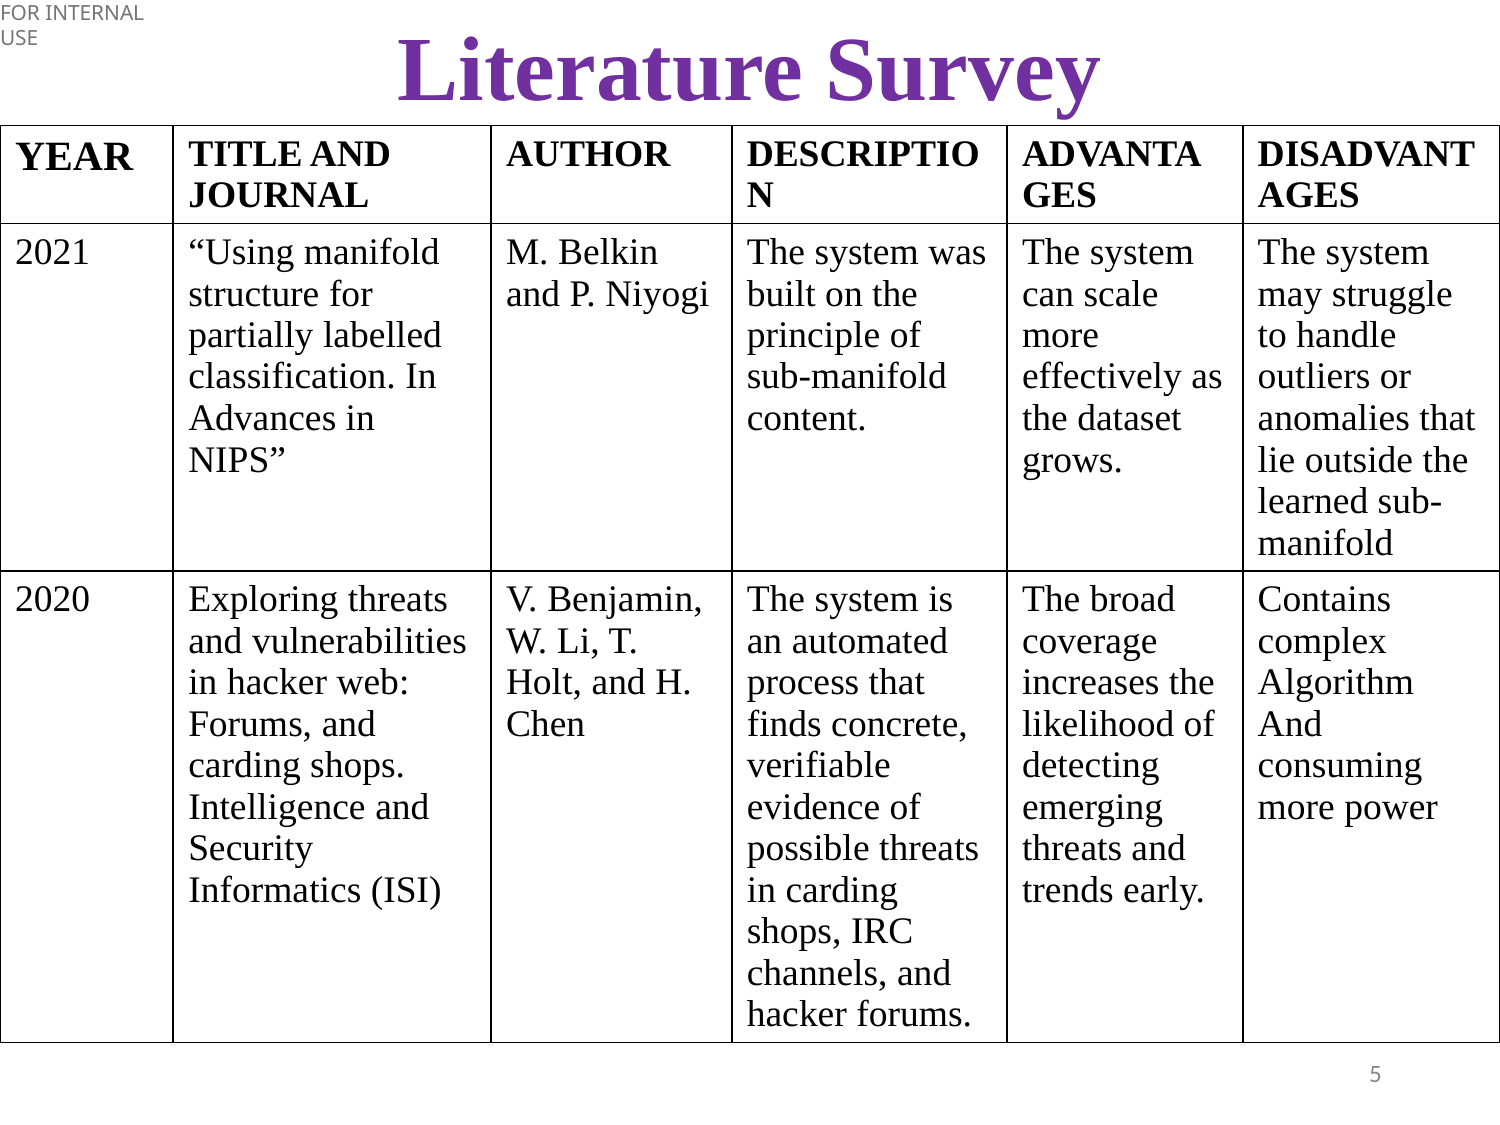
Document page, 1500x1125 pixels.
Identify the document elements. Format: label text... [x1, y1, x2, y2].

table_cell Exploring threats and vulnerabilities in hacker web: Forums, and carding shops. Intelligence and Security Informatics (ISI) [174, 572, 490, 1042]
table_cell The system was built on the principle of sub-manifold content. [733, 224, 1006, 570]
table_header ADVANTAGES [1008, 126, 1242, 223]
table_cell The system can scale more effectively as the dataset grows. [1008, 224, 1242, 570]
table_cell The system is an automated process that finds concrete, verifiable evidence of possible threats in carding shops, IRC channels, and hacker forums. [733, 572, 1006, 1042]
table_header AUTHOR [492, 126, 731, 223]
table_cell The broad coverage increases the likelihood of detecting emerging threats and trends early. [1008, 572, 1242, 1042]
table_header YEAR [1, 126, 172, 223]
table_cell 2020 [1, 572, 172, 1042]
table_cell “Using manifold structure for partially labelled classification. In Advances in NIPS” [174, 224, 490, 570]
table_header DISADVANTAGES [1244, 126, 1499, 223]
table_cell 2021 [1, 224, 172, 570]
title Literature Survey [103, 27, 1397, 115]
table_cell Contains complex Algorithm And consuming more power [1244, 572, 1499, 1042]
table_cell M. Belkin and P. Niyogi [492, 224, 731, 570]
table_cell V. Benjamin, W. Li, T. Holt, and H. Chen [492, 572, 731, 1042]
table_header TITLE AND JOURNAL [174, 126, 490, 223]
table_cell The system may struggle to handle outliers or anomalies that lie outside the learned sub-manifold [1244, 224, 1499, 570]
table_header DESCRIPTION [733, 126, 1006, 223]
slide_number 5 [1059, 1043, 1397, 1103]
